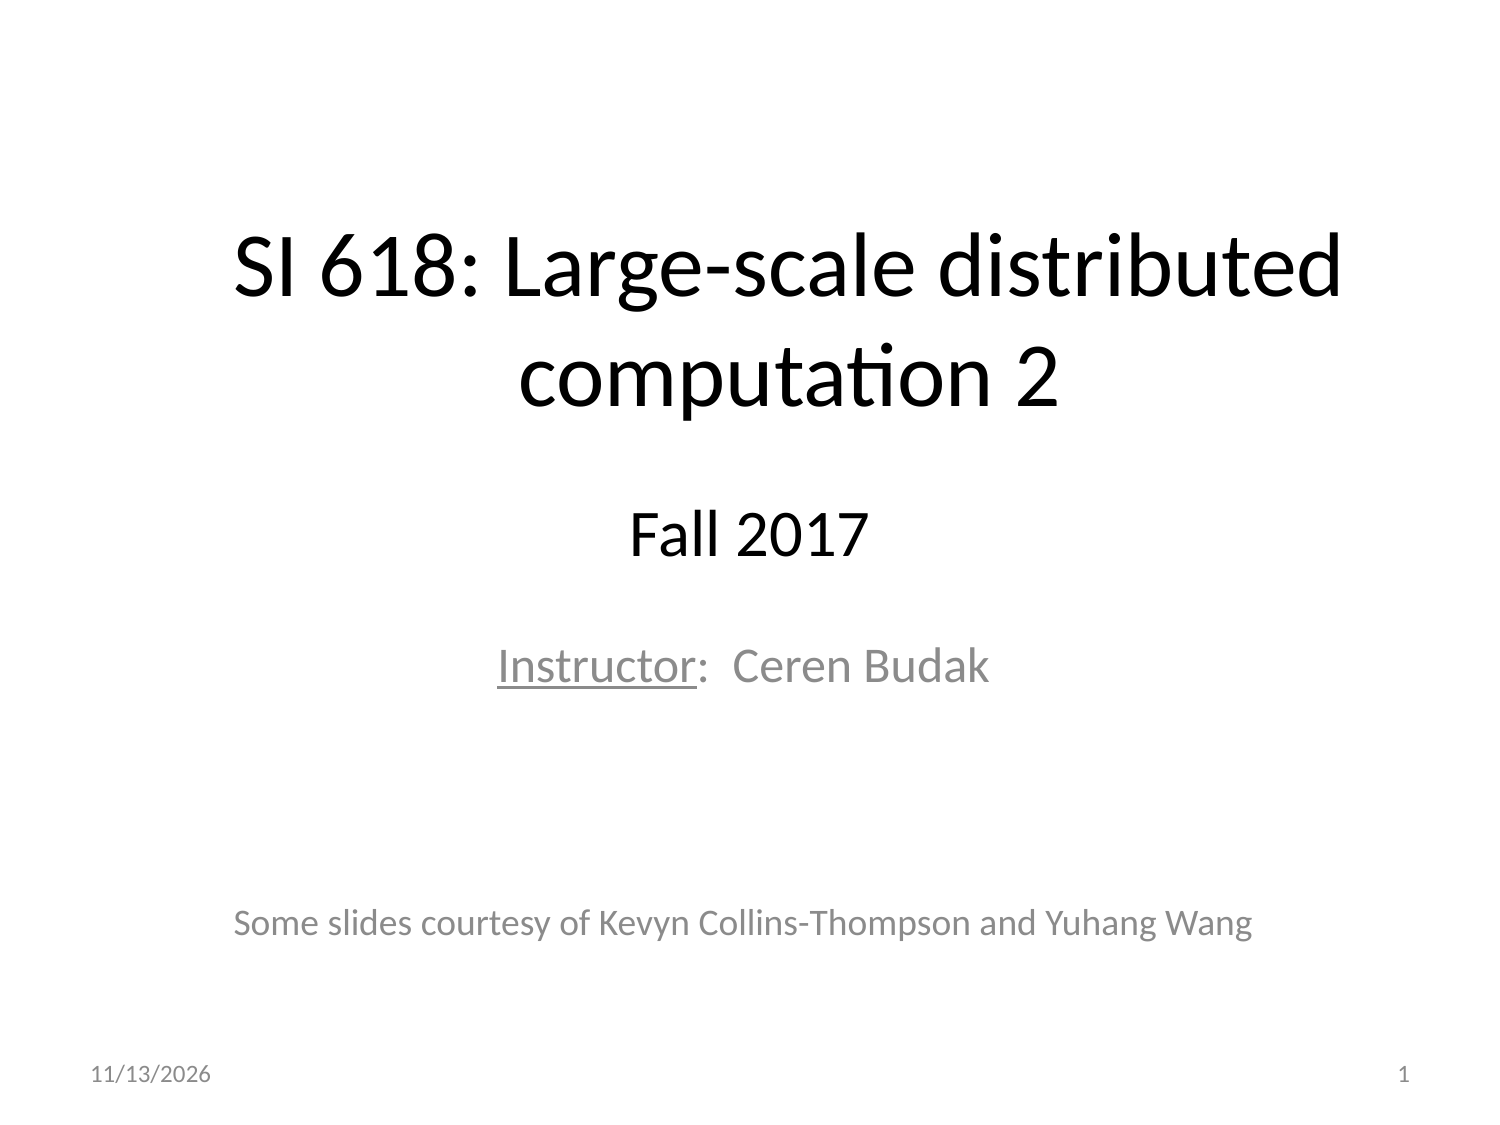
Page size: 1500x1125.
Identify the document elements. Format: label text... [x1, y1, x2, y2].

title SI 618: Large-scale distributed computation 2 [117, 193, 1463, 435]
slide_number 1 [1074, 1042, 1425, 1103]
subtitle Instructor: Ceren Budak Some slides courtesy of Kevyn Collins-Thompson and Yuhang Wang [75, 624, 1413, 925]
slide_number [75, 1042, 425, 1103]
text_box Fall 2017 [614, 481, 886, 577]
